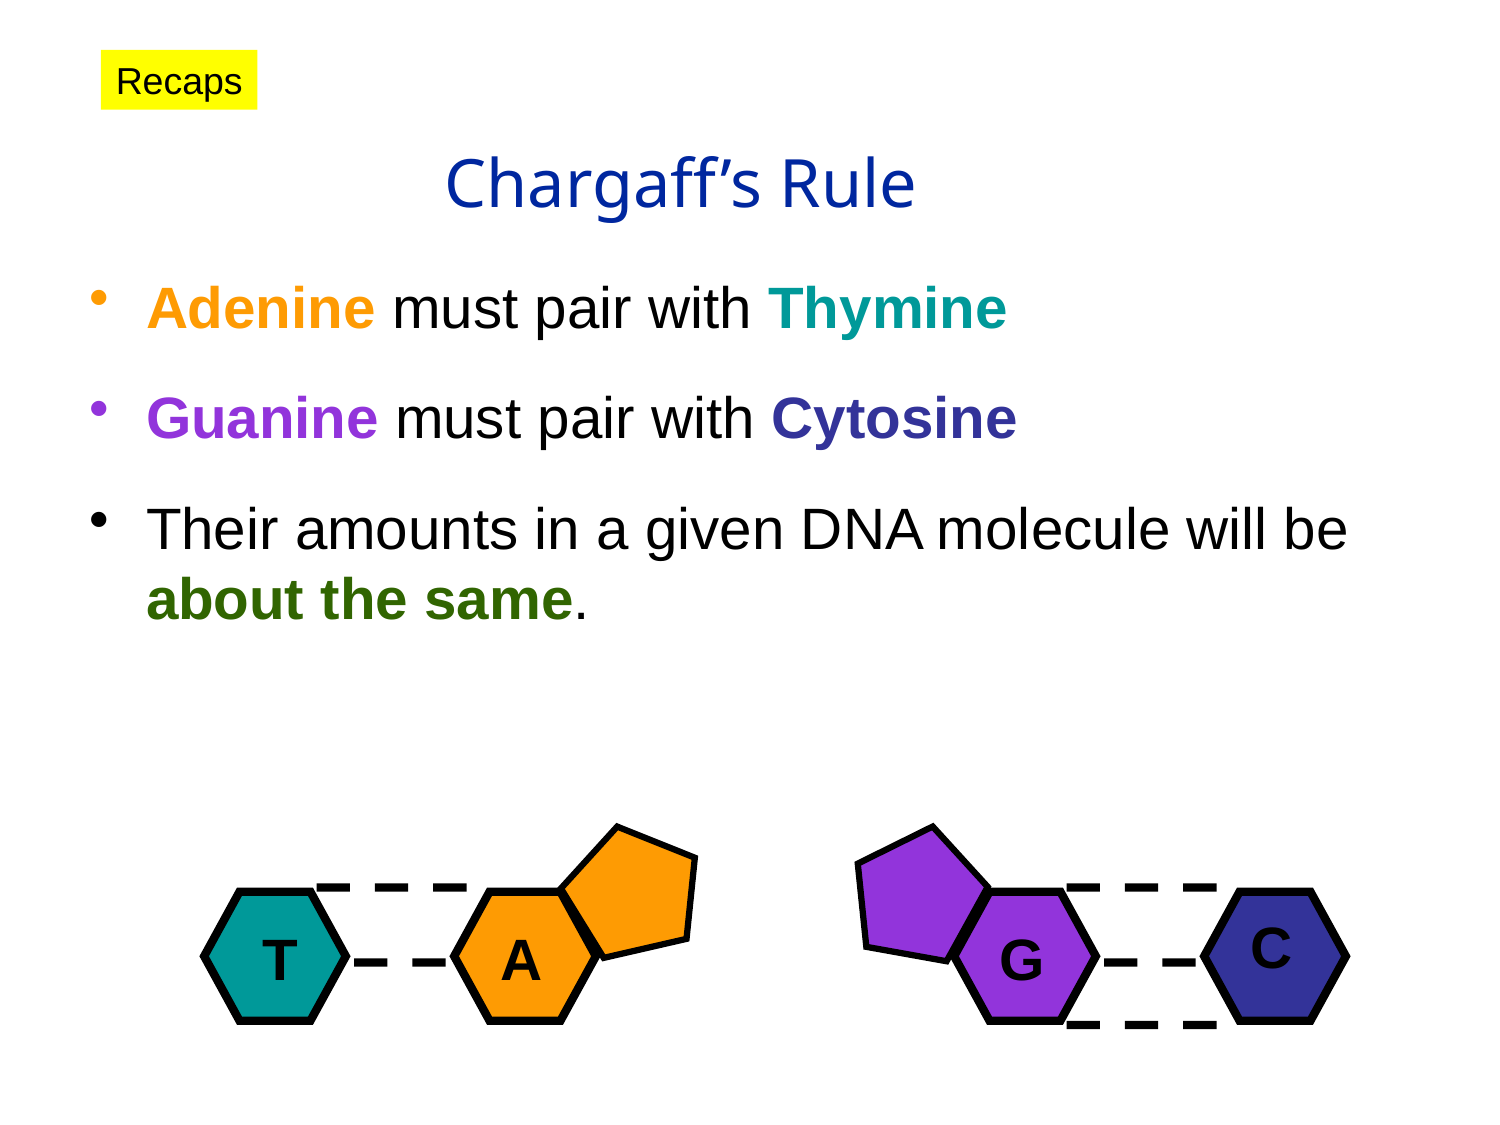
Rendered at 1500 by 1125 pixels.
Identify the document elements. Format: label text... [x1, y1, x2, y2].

title Chargaff’s Rule [312, 124, 1051, 238]
text_box Adenine must pair with Thymine Guanine must pair with Cytosine Their amounts in a given DNA molecule will be about the same. [74, 262, 1425, 1005]
text_box Recaps [100, 49, 258, 110]
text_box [849, 824, 1346, 1026]
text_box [203, 824, 701, 1021]
